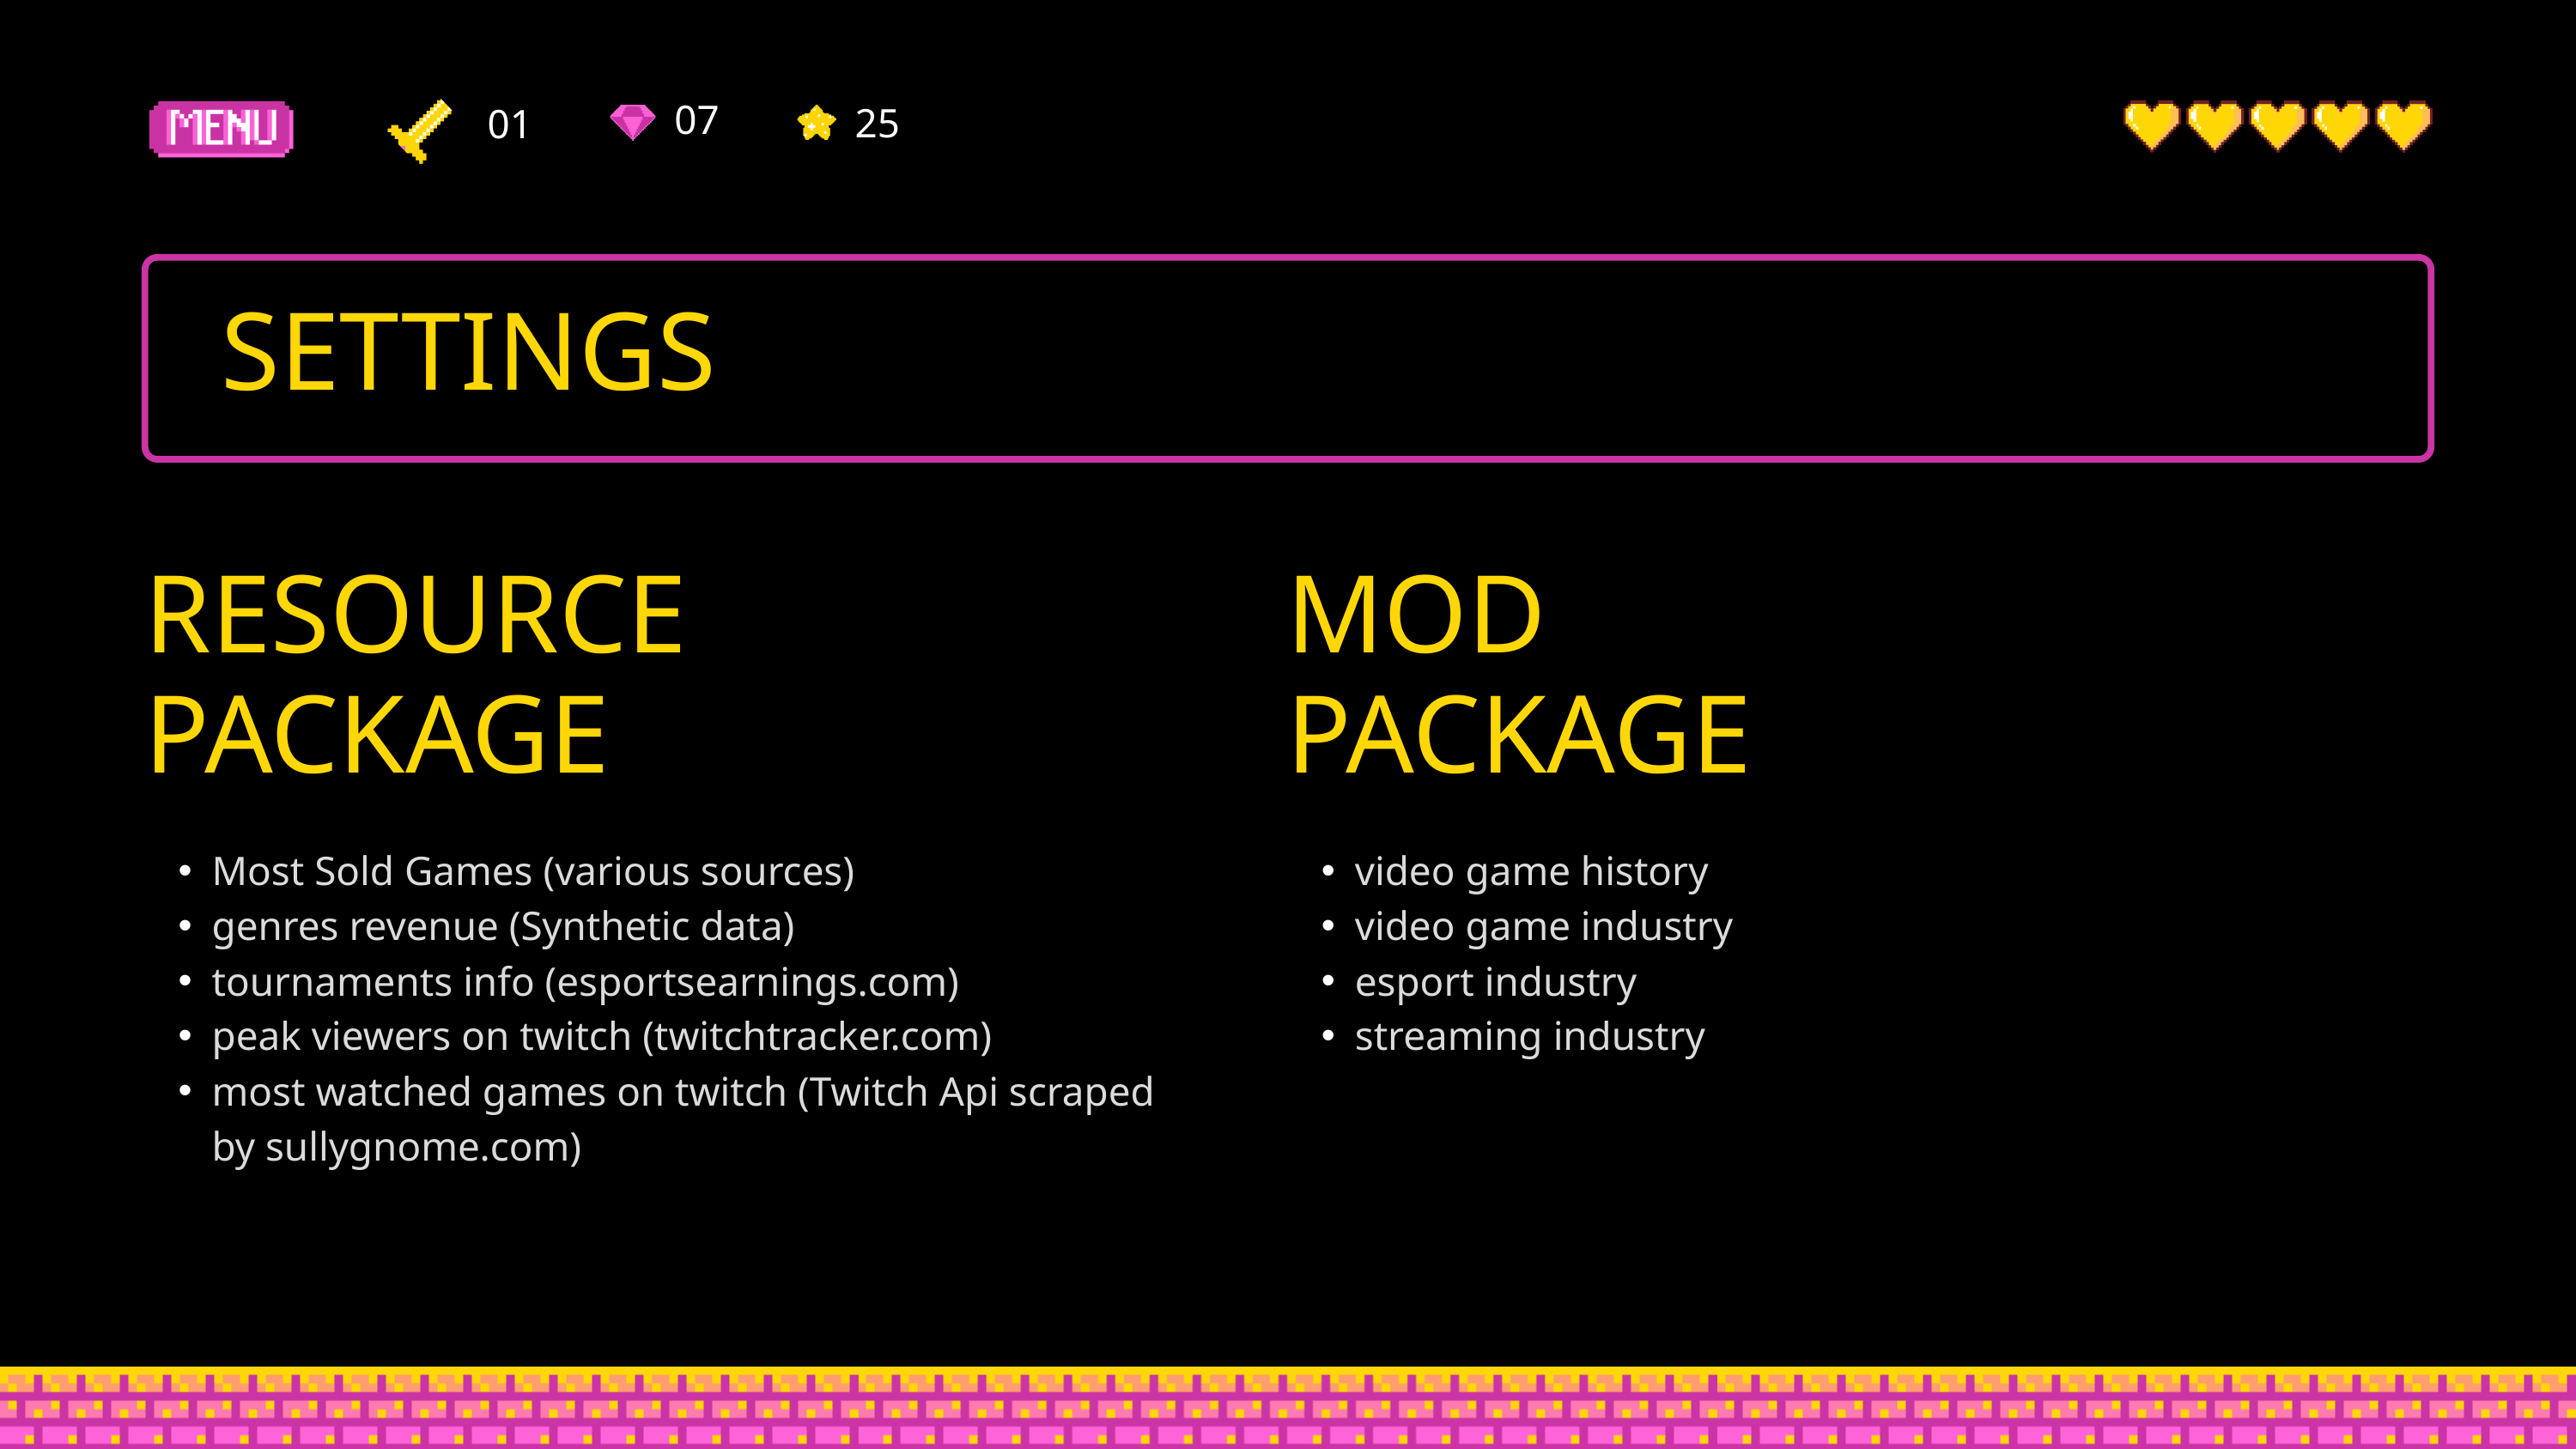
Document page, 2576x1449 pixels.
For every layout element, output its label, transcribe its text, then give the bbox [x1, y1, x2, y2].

text_box MOD PACKAGE [1286, 554, 2142, 795]
text_box video game history video game industry esport industry streaming industry [1288, 838, 2433, 1059]
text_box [0, 1366, 2576, 1449]
text_box Most Sold Games (various sources) genres revenue (Synthetic data) tournaments info (esportsearnings.com) peak viewers on twitch (twitchtracker.com) most watched games on twitch (Twitch Api scraped by sullygnome.com) [144, 838, 1204, 1169]
text_box RESOURCE PACKAGE [144, 554, 1000, 795]
text_box [144, 96, 298, 162]
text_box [144, 257, 2432, 460]
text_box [380, 82, 552, 172]
text_box [2123, 100, 2433, 153]
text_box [610, 99, 739, 146]
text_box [797, 102, 920, 149]
